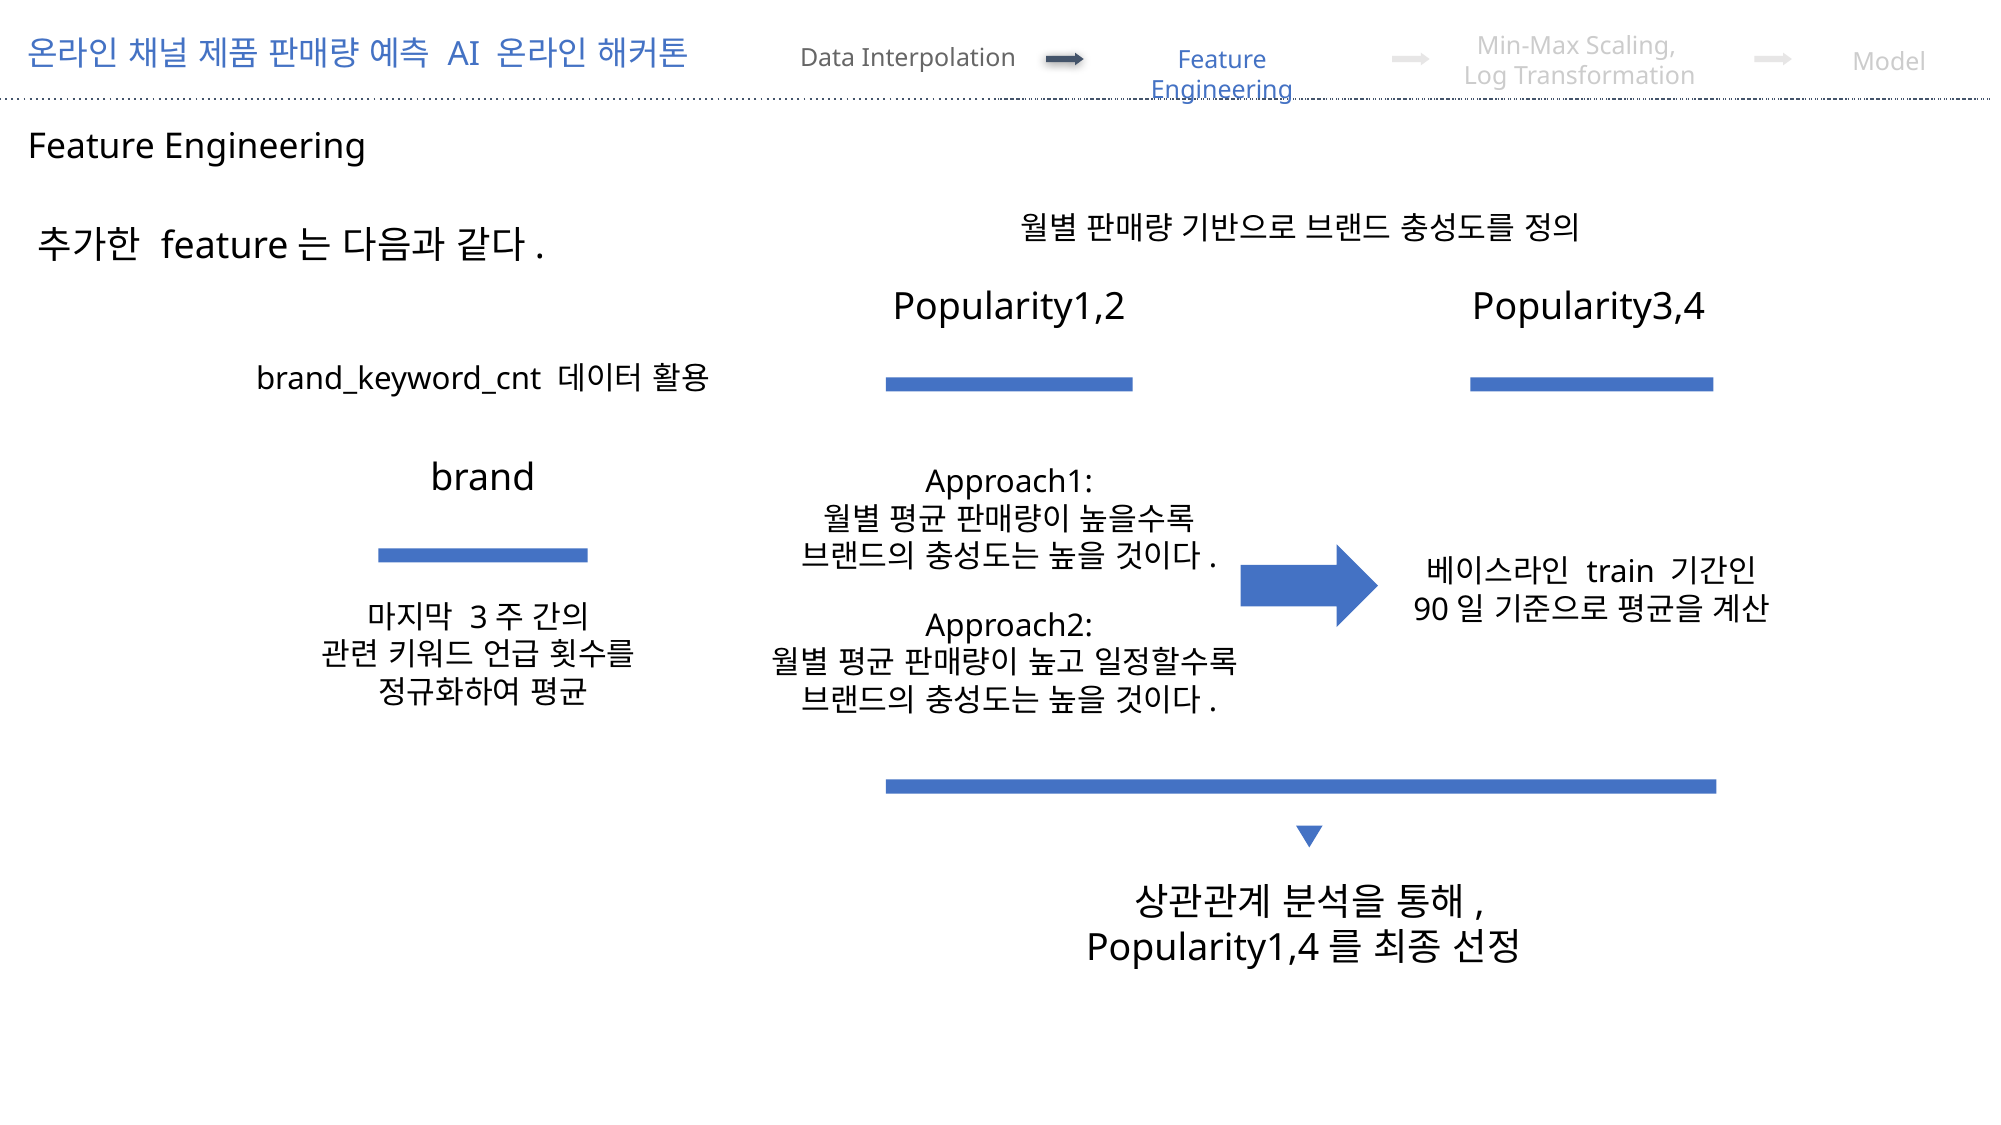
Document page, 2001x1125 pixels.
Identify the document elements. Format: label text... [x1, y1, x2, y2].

text_box 추가한 feature는 다음과 같다. [23, 214, 560, 274]
title Feature Engineering [12, 112, 625, 188]
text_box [257, 351, 709, 719]
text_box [767, 200, 1776, 977]
